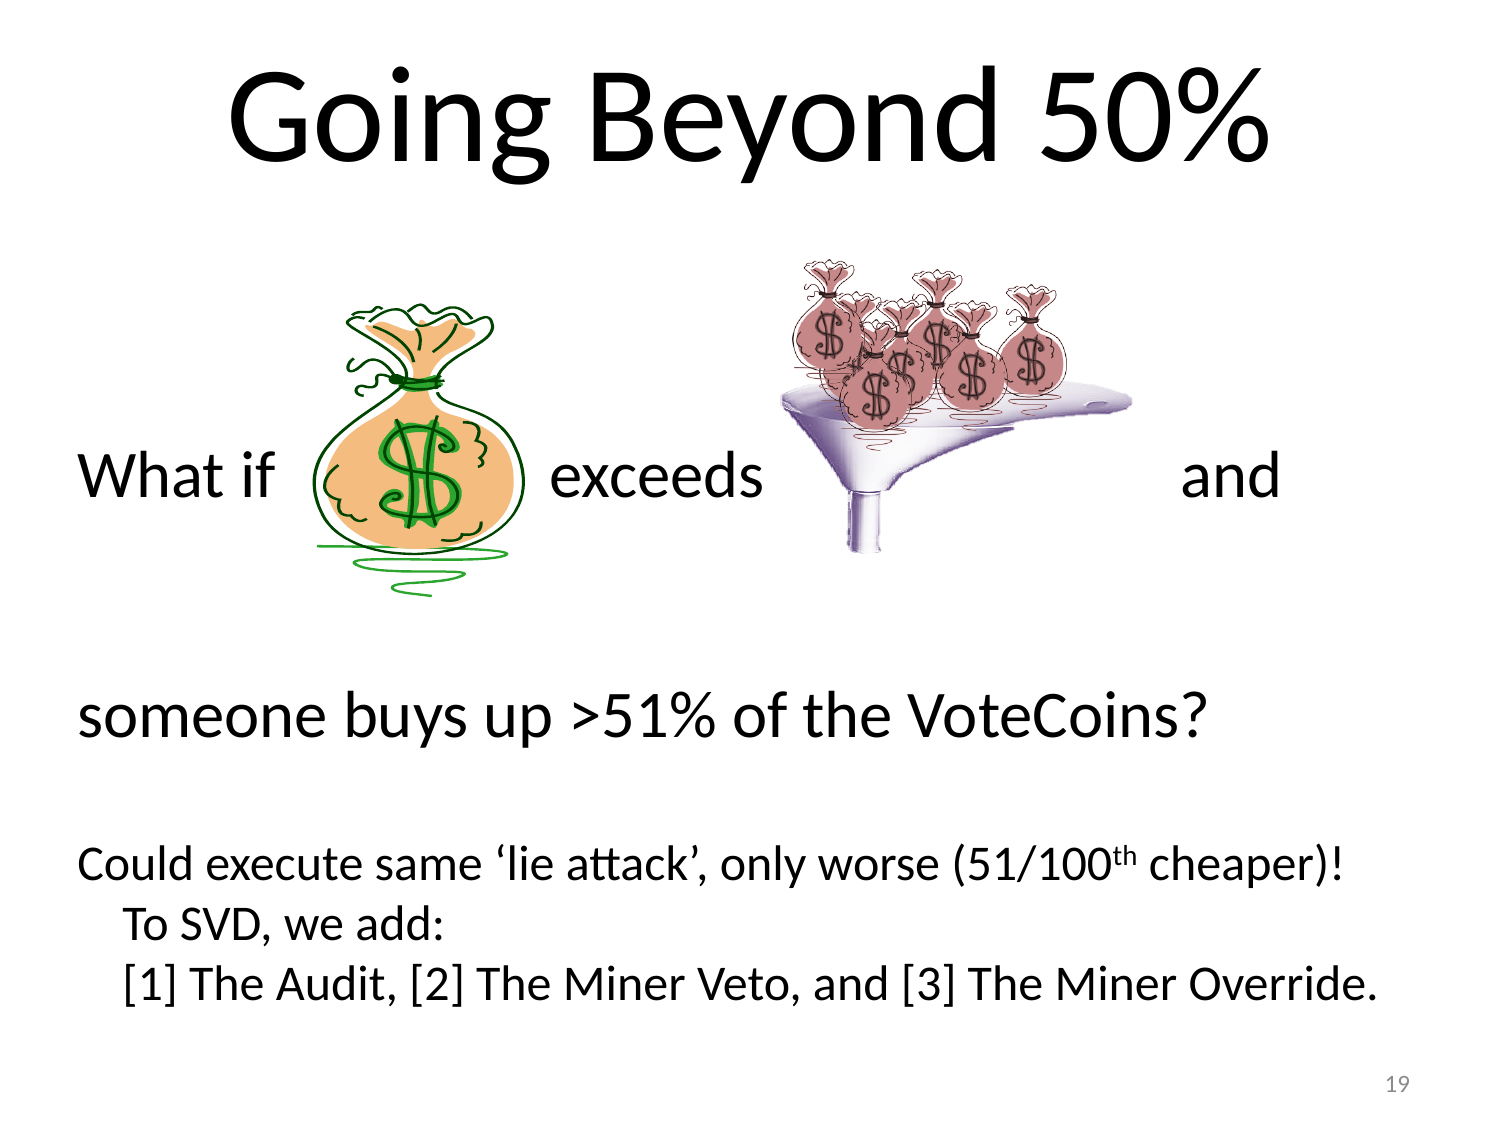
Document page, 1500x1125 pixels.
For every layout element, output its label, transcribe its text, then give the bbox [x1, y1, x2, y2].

picture [312, 303, 526, 598]
slide_number 19 [1074, 1052, 1425, 1113]
picture [774, 259, 1151, 566]
title Going Beyond 50% [75, 12, 1425, 200]
text_box What if Attack exceeds Conform and someone buys up >51% of the VoteCoins? Could execute same ‘lie attack’, only worse (51/100th cheaper)! To SVD, we add: [1] The Audit, [2] The Miner Veto, and [3] The Miner Override. [62, 423, 1463, 1018]
